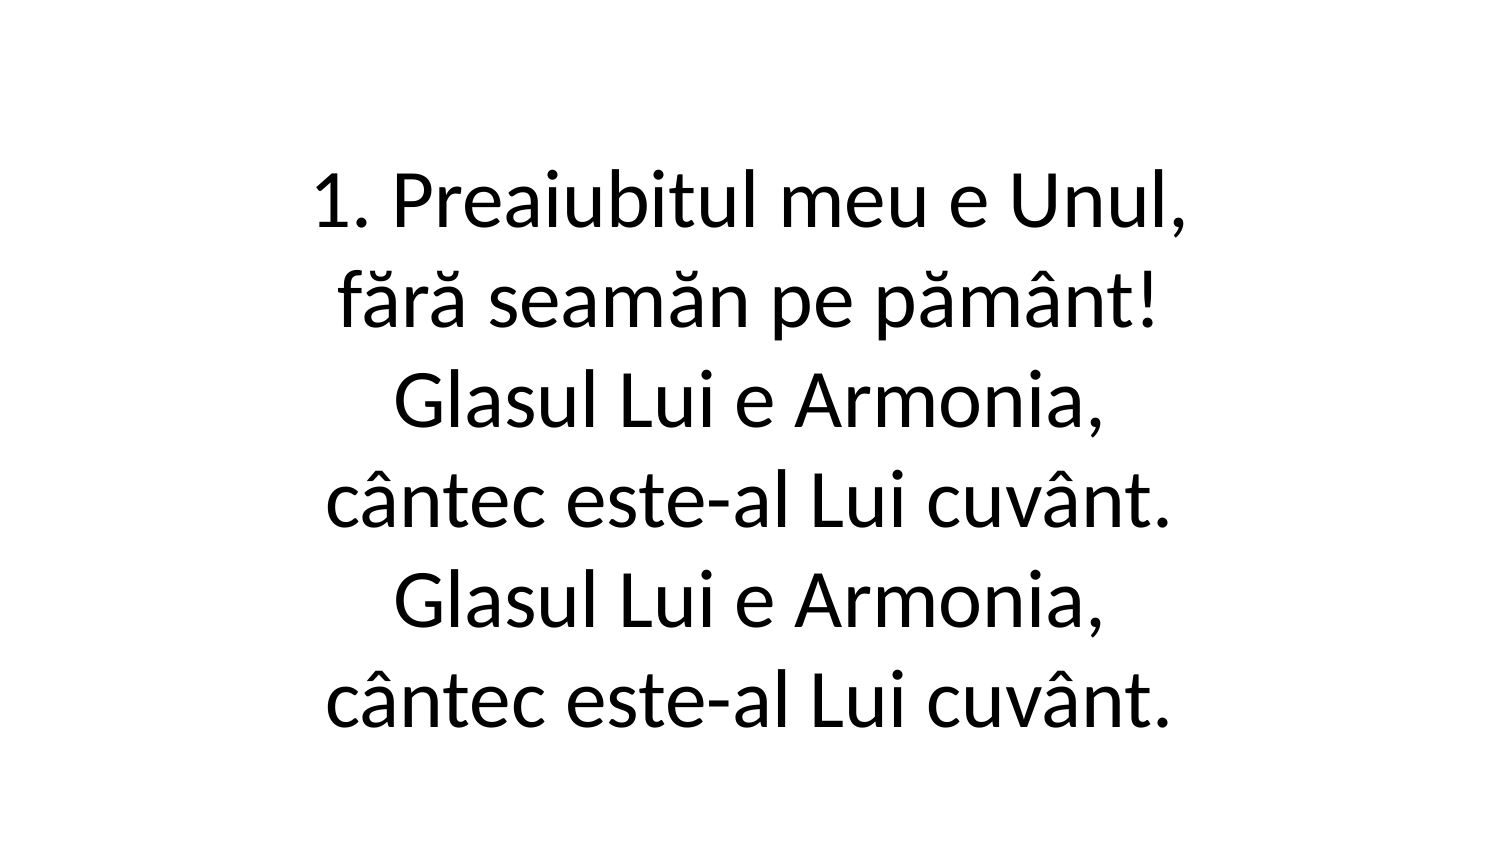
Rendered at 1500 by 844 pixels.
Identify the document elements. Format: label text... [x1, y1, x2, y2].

text_box 1. Preaiubitul meu e Unul, fără seamăn pe pământ! Glasul Lui e Armonia, cântec este-al Lui cuvânt. Glasul Lui e Armonia, cântec este-al Lui cuvânt. [294, 92, 1206, 752]
